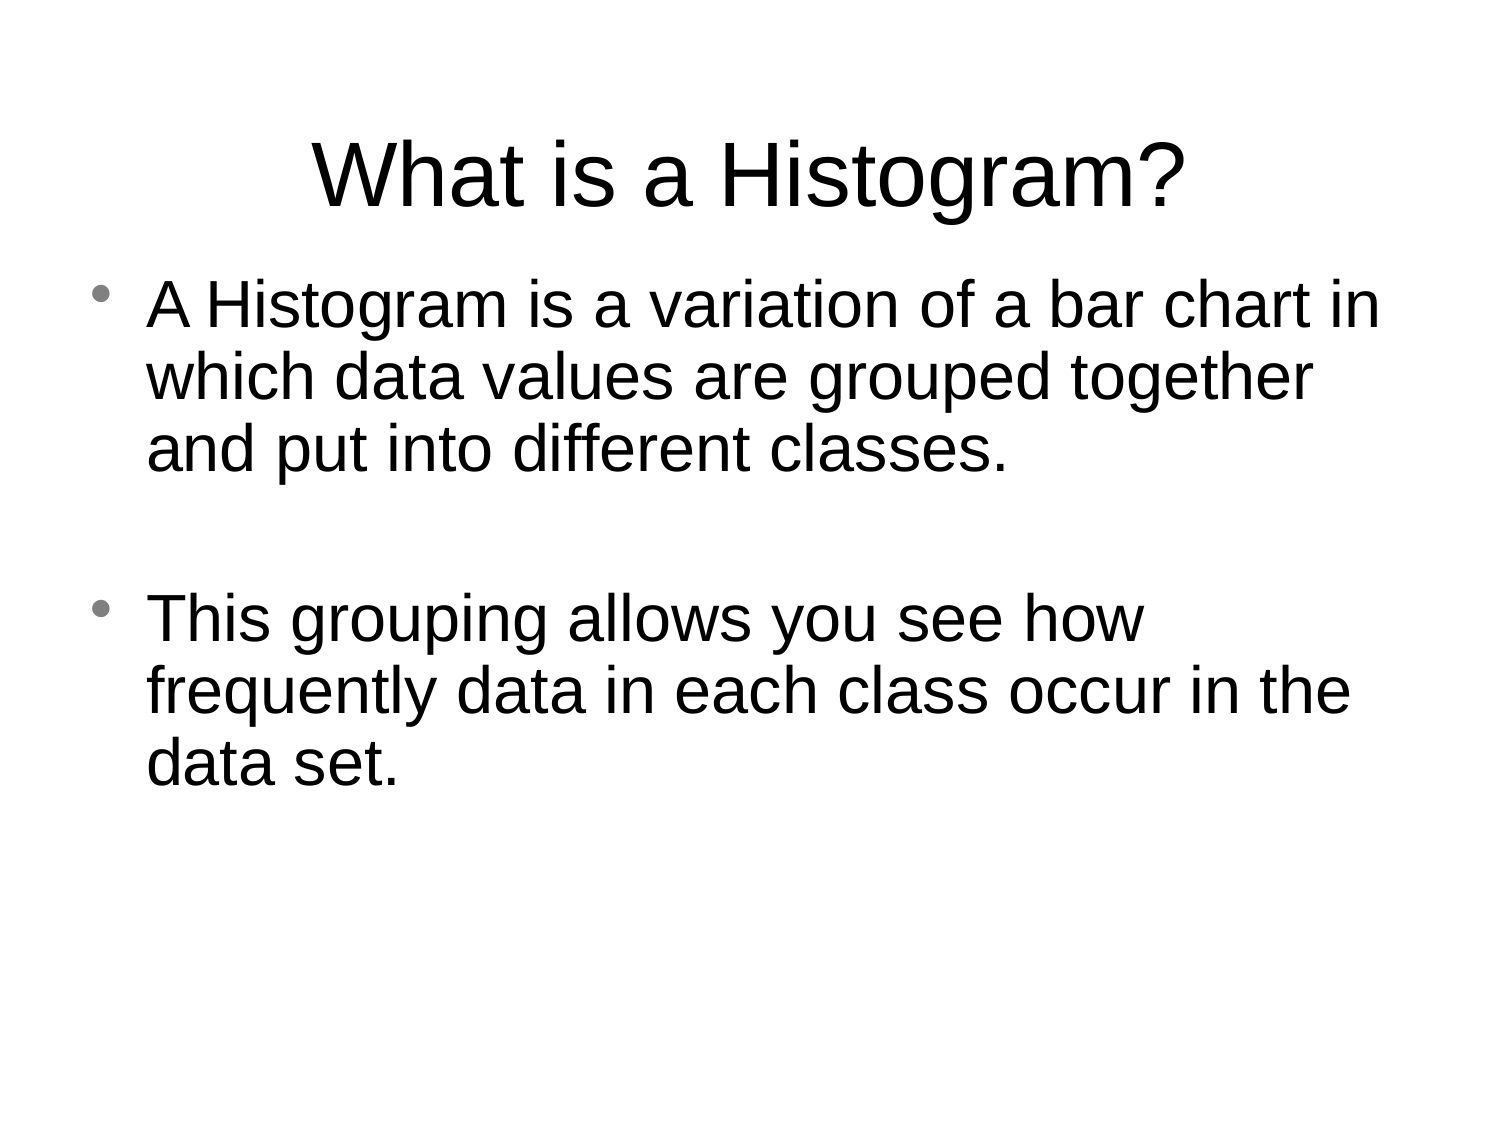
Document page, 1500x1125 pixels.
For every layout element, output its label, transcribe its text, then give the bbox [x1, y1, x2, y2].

list A Histogram is a variation of a bar chart in which data values are grouped together and put into different classes. This grouping allows you see how frequently data in each class occur in the data set. [74, 262, 1426, 1006]
title What is a Histogram? [74, 29, 1426, 233]
